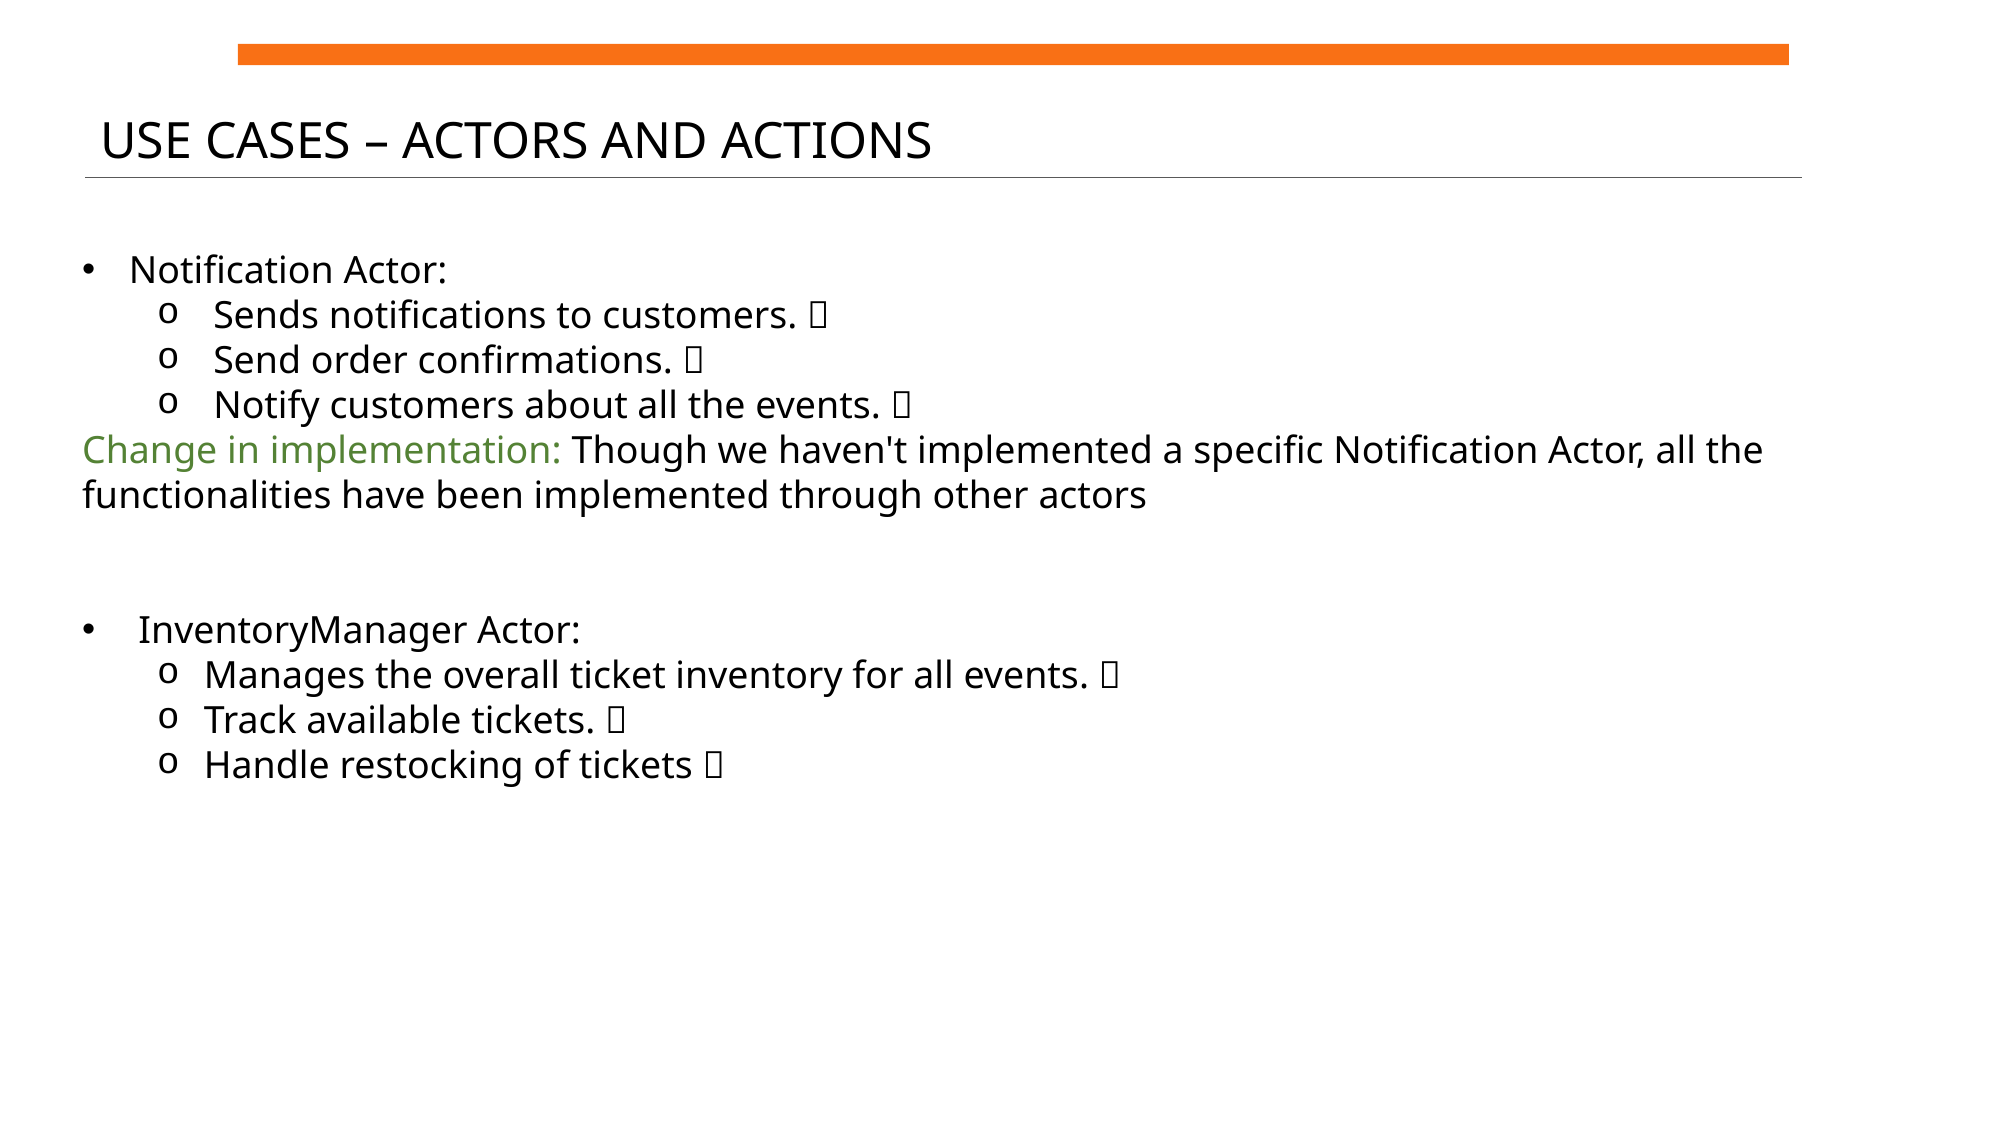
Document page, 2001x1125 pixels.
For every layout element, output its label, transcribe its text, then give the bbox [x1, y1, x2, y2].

text_box USE CASES – ACTORS AND ACTIONS [85, 101, 1086, 177]
text_box [237, 43, 1790, 66]
text_box Notification Actor: Sends notifications to customers. ✅ Send order confirmations. ✅ Notify customers about all the events. ✅ Change in implementation: Though we haven't implemented a specific Notification Actor, all the functionalities have been implemented through other actors InventoryManager Actor: Manages the overall ticket inventory for all events. ✅ Track available tickets. ✅ Handle restocking of tickets ✅ [67, 238, 1912, 839]
